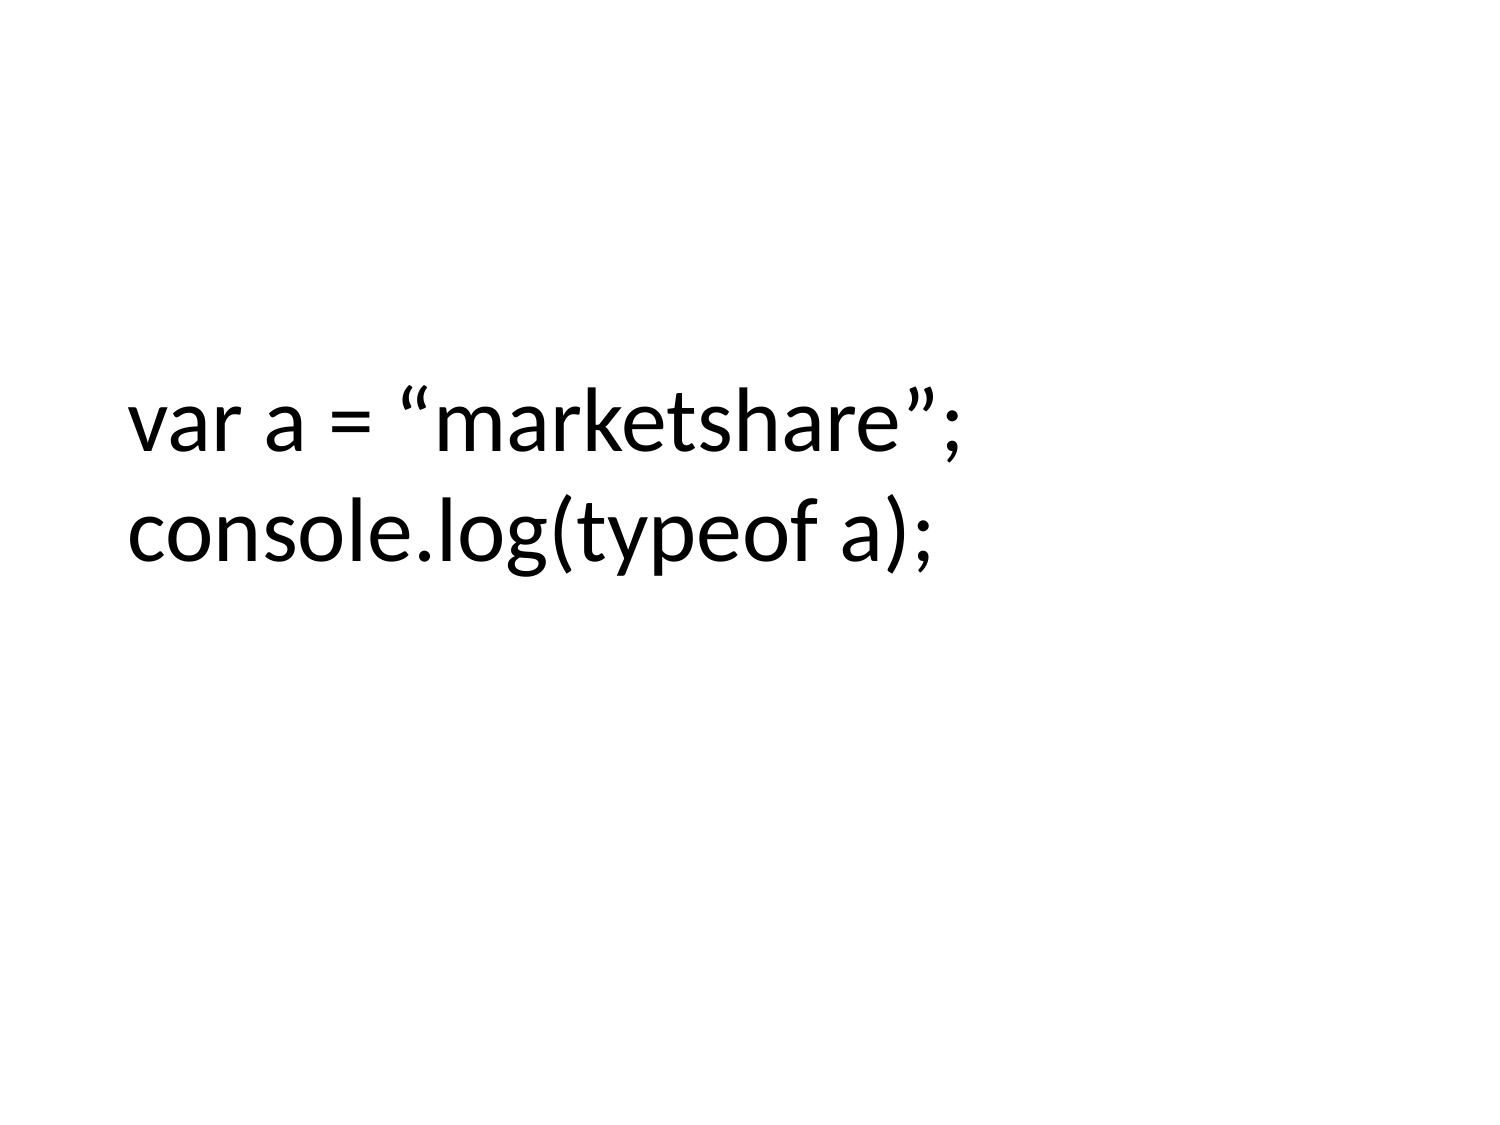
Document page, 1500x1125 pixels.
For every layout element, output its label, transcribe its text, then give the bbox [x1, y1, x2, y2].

title var a = “marketshare”; console.log(typeof a); [112, 349, 1388, 591]
